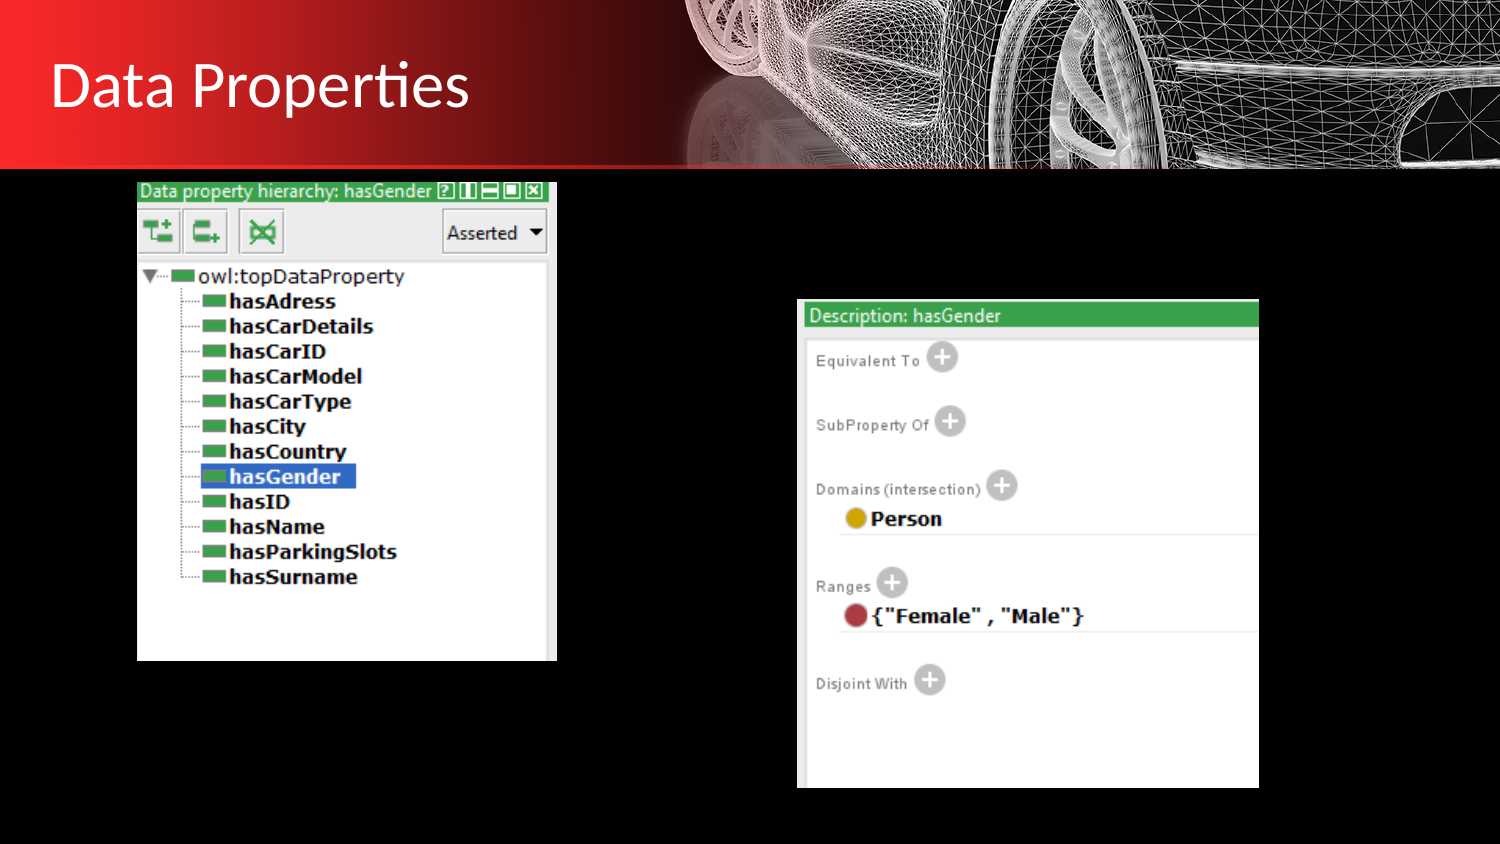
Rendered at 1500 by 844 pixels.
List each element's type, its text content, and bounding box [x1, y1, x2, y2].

picture [0, 0, 1500, 844]
text_box Data Properties [35, 33, 576, 128]
